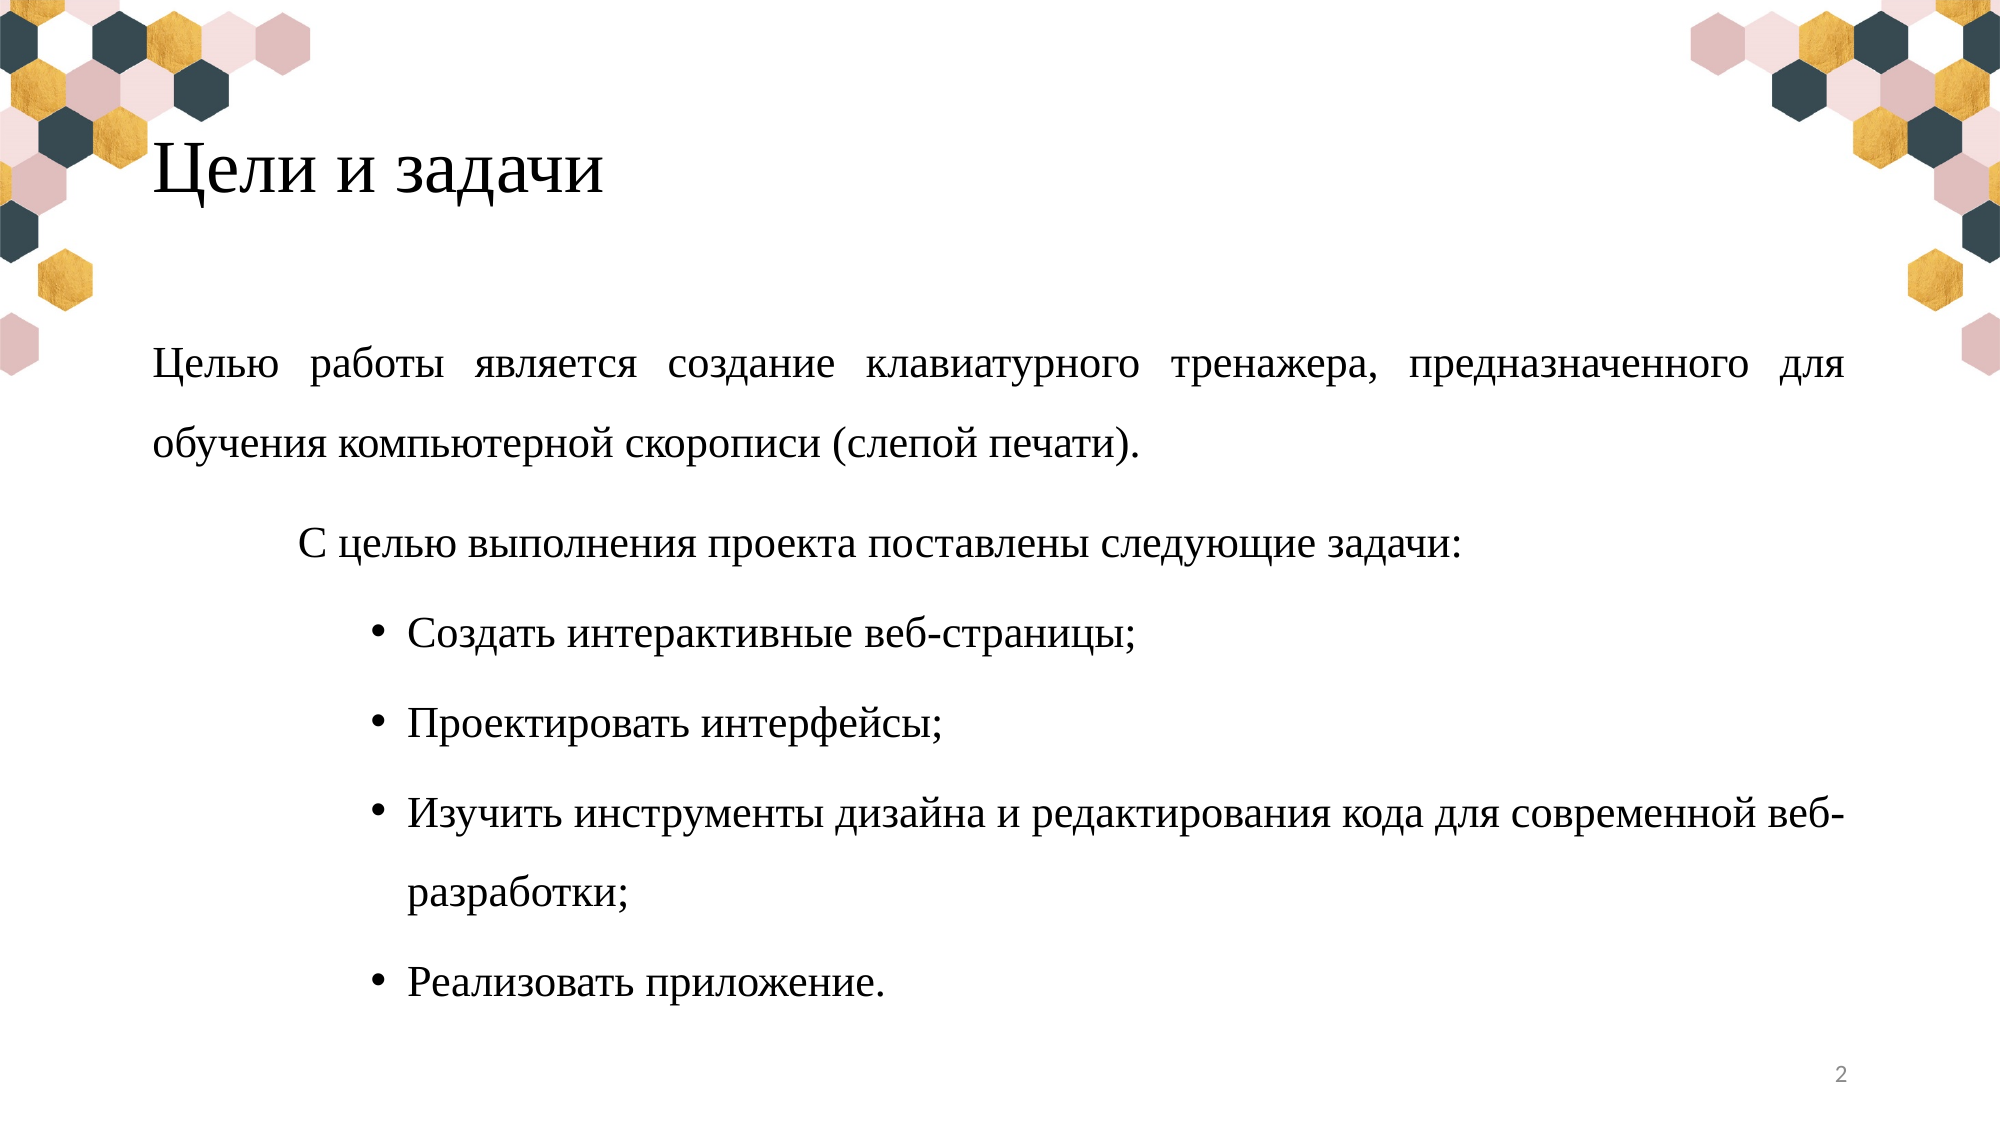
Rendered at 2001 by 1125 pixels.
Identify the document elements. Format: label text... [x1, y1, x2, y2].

slide_number 2 [1412, 1042, 1863, 1103]
list Целью работы является создание клавиатурного тренажера, предназначенного для обучения компьютерной скорописи (слепой печати). С целью выполнения проекта поставлены следующие задачи: Создать интерактивные веб-страницы; Проектировать интерфейсы; Изучить инструменты дизайна и редактирования кода для современной веб-разработки; Реализовать приложение. [137, 299, 1863, 1014]
title Цели и задачи [137, 59, 1863, 278]
picture [0, 0, 2000, 1125]
